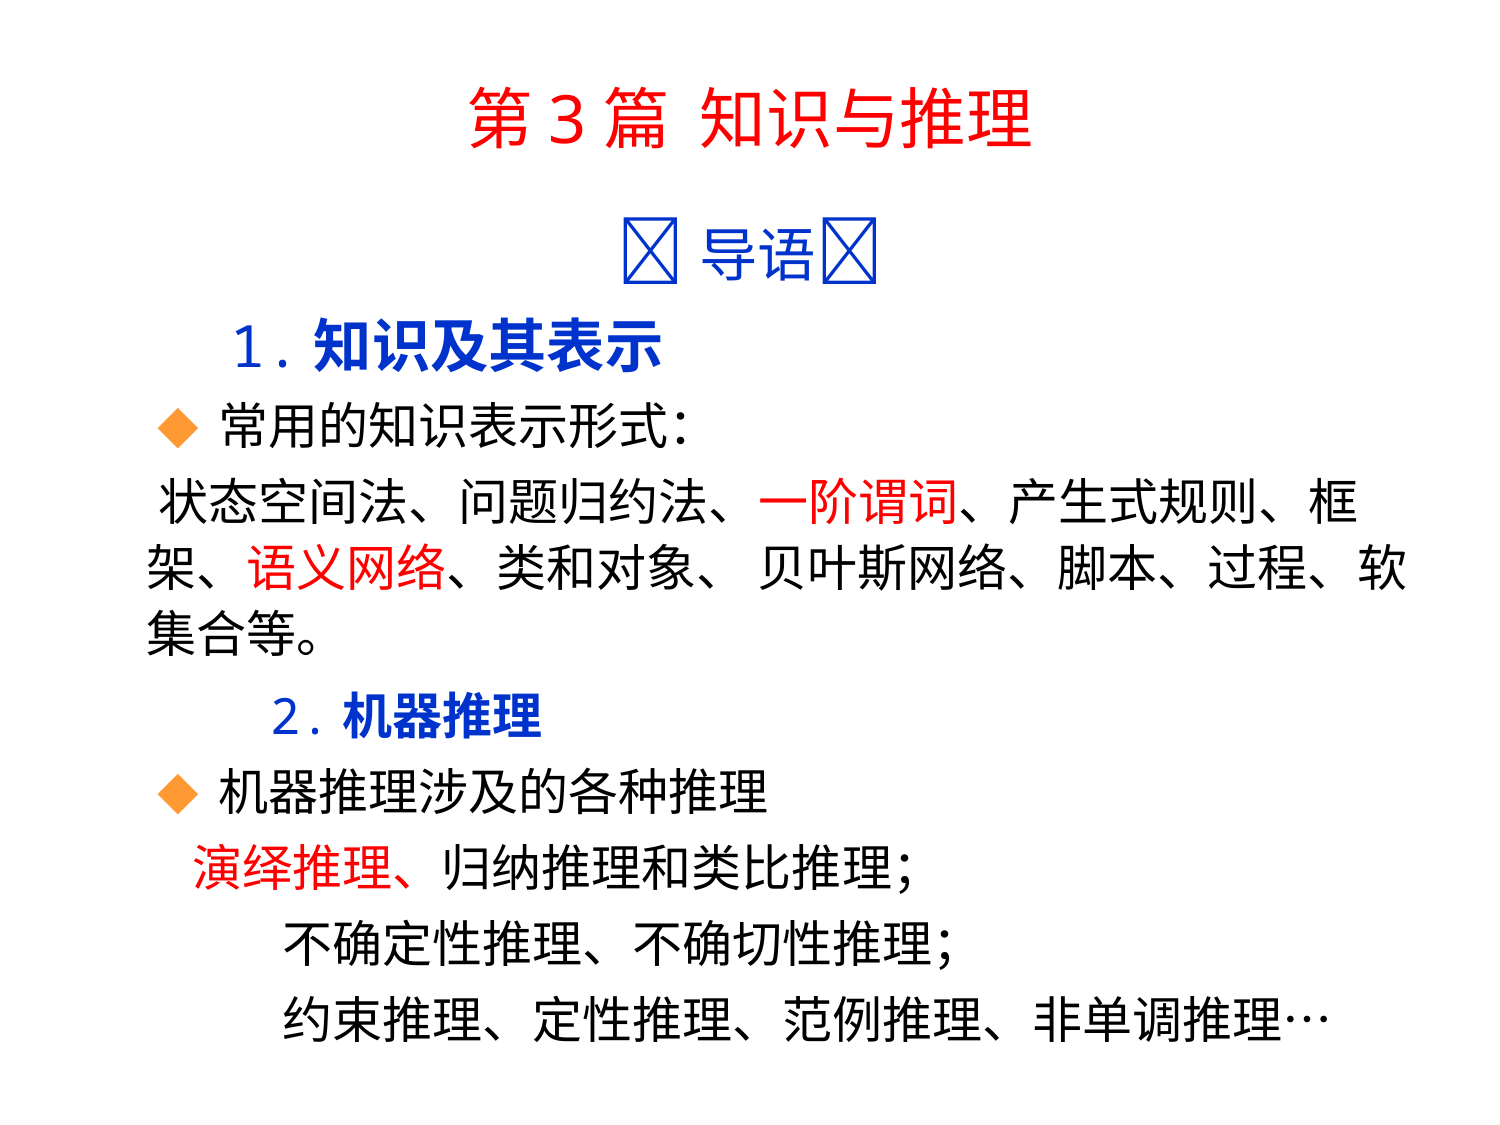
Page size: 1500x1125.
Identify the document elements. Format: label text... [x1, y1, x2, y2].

list 第3篇 知识与推理 导语 1.知识及其表示 ◆ 常用的知识表示形式： 状态空间法、问题归约法、一阶谓词、产生式规则、框架、语义网络、类和对象、 贝叶斯网络、脚本、过程、软集合等。 2.机器推理 ◆ 机器推理涉及的各种推理 演绎推理、归纳推理和类比推理； 不确定性推理、不确切性推理； 约束推理、定性推理、范例推理、非单调推理… [74, 69, 1426, 1035]
